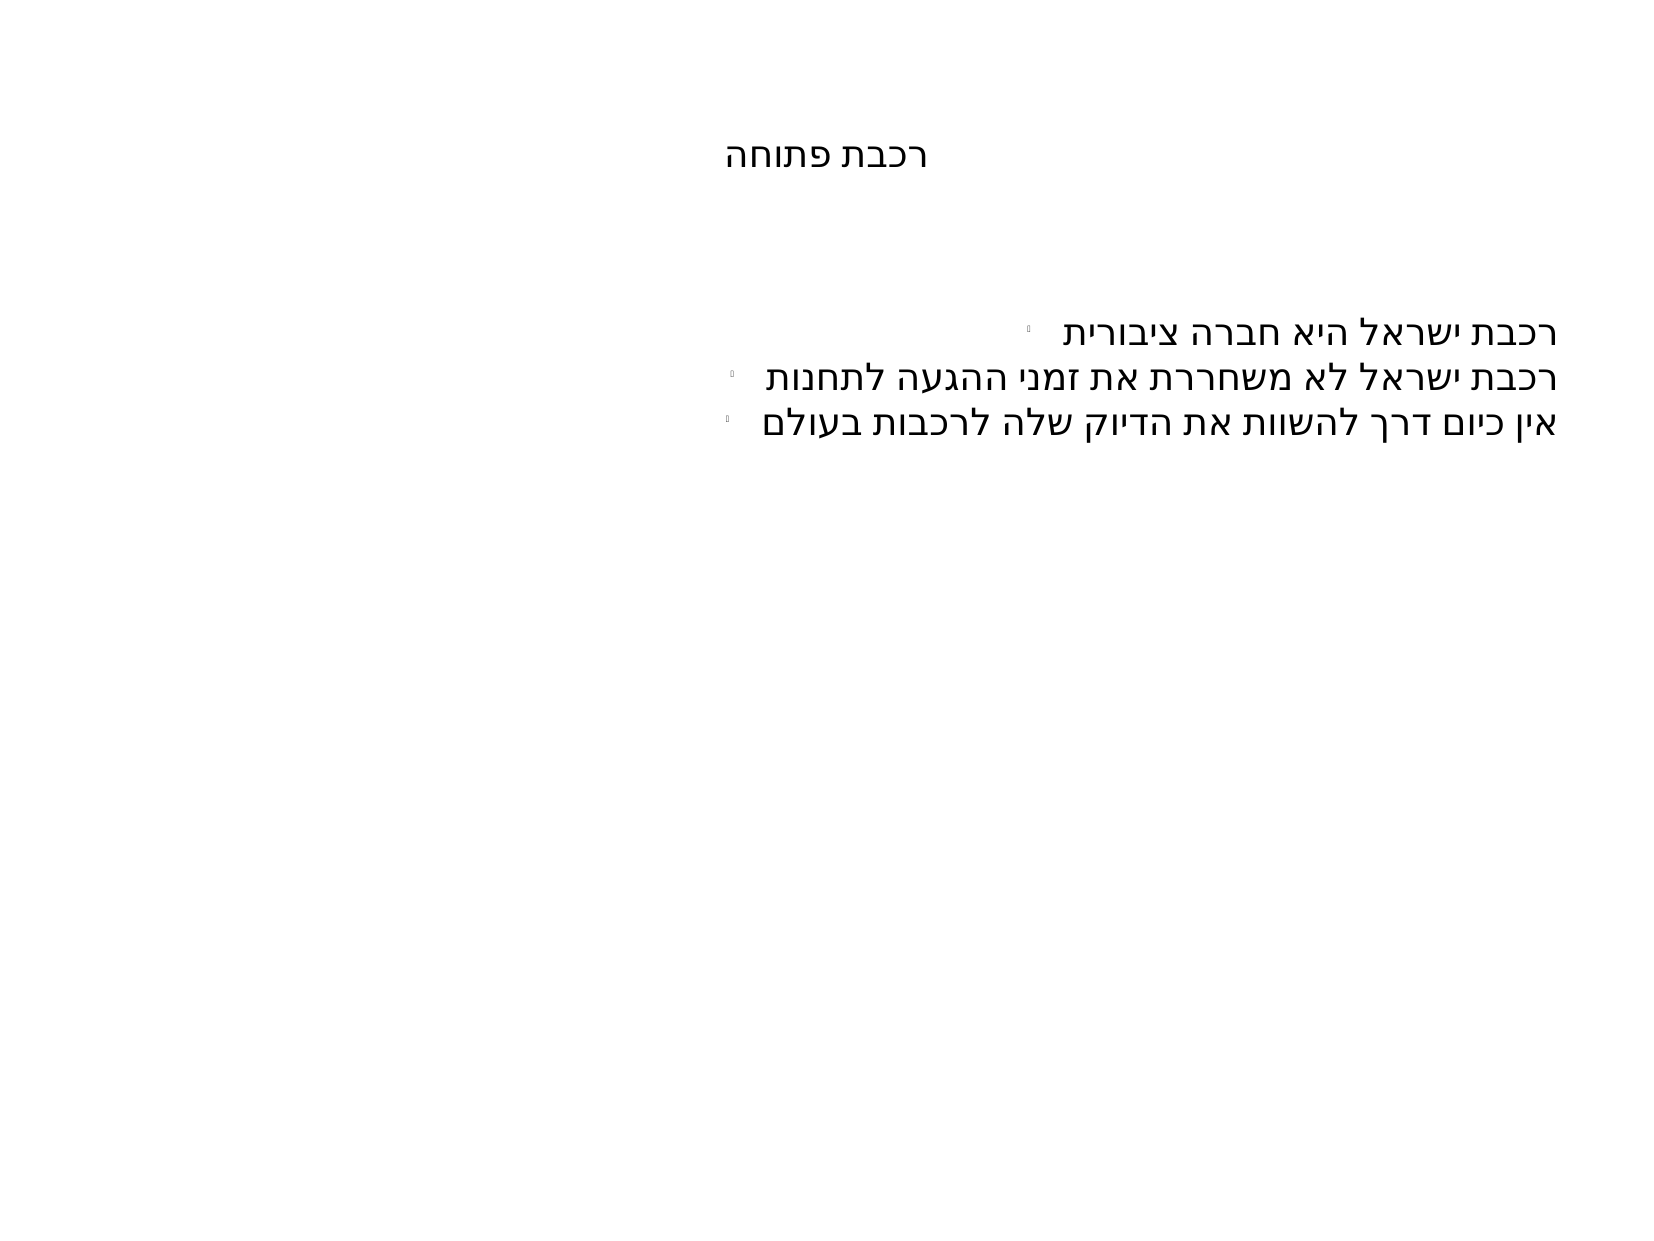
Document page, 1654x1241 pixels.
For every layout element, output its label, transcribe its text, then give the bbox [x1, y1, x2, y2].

text_box רכבת ישראל היא חברה ציבורית רכבת ישראל לא משחררת את זמני ההגעה לתחנות אין כיום דרך להשוות את הדיוק שלה לרכבות בעולם [70, 308, 1559, 1028]
text_box רכבת פתוחה [82, 49, 1571, 257]
